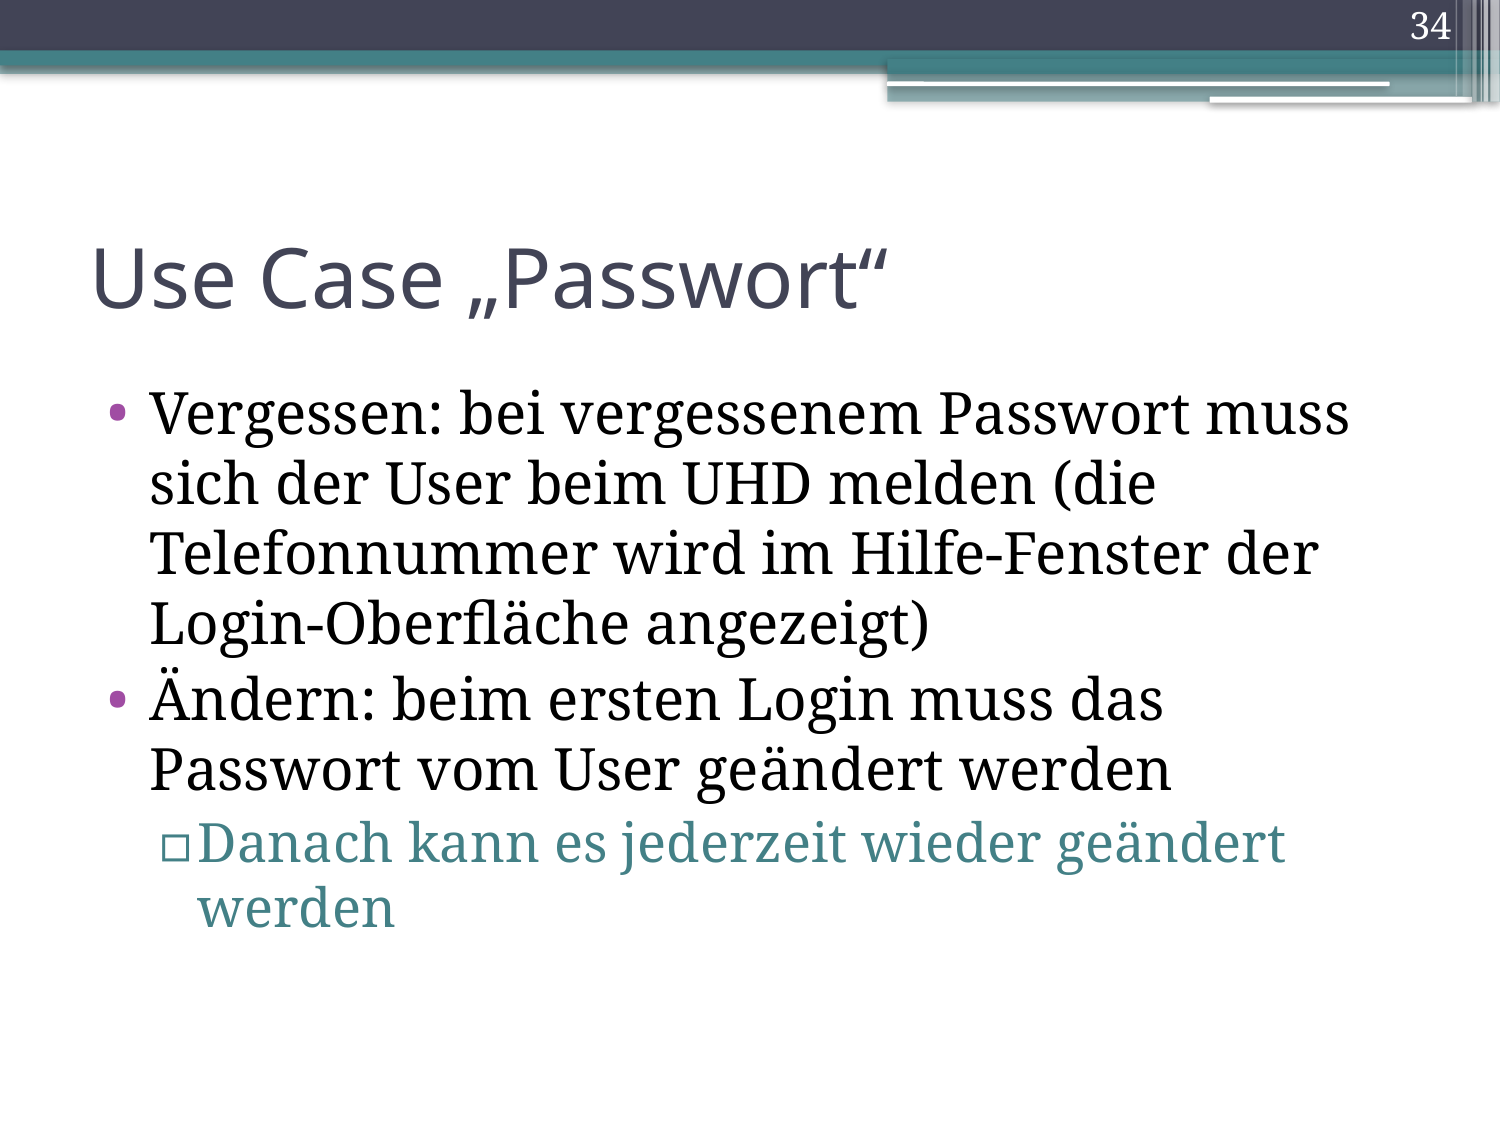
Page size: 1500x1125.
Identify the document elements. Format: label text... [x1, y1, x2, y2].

slide_number 34 [1341, 0, 1466, 61]
list Vergessen: bei vergessenem Passwort muss sich der User beim UHD melden (die Telefonnummer wird im Hilfe-Fenster der Login-Oberfläche angezeigt) Ändern: beim ersten Login muss das Passwort vom User geändert werden Danach kann es jederzeit wieder geändert werden [75, 368, 1425, 1079]
title Use Case „Passwort“ [75, 187, 1425, 363]
